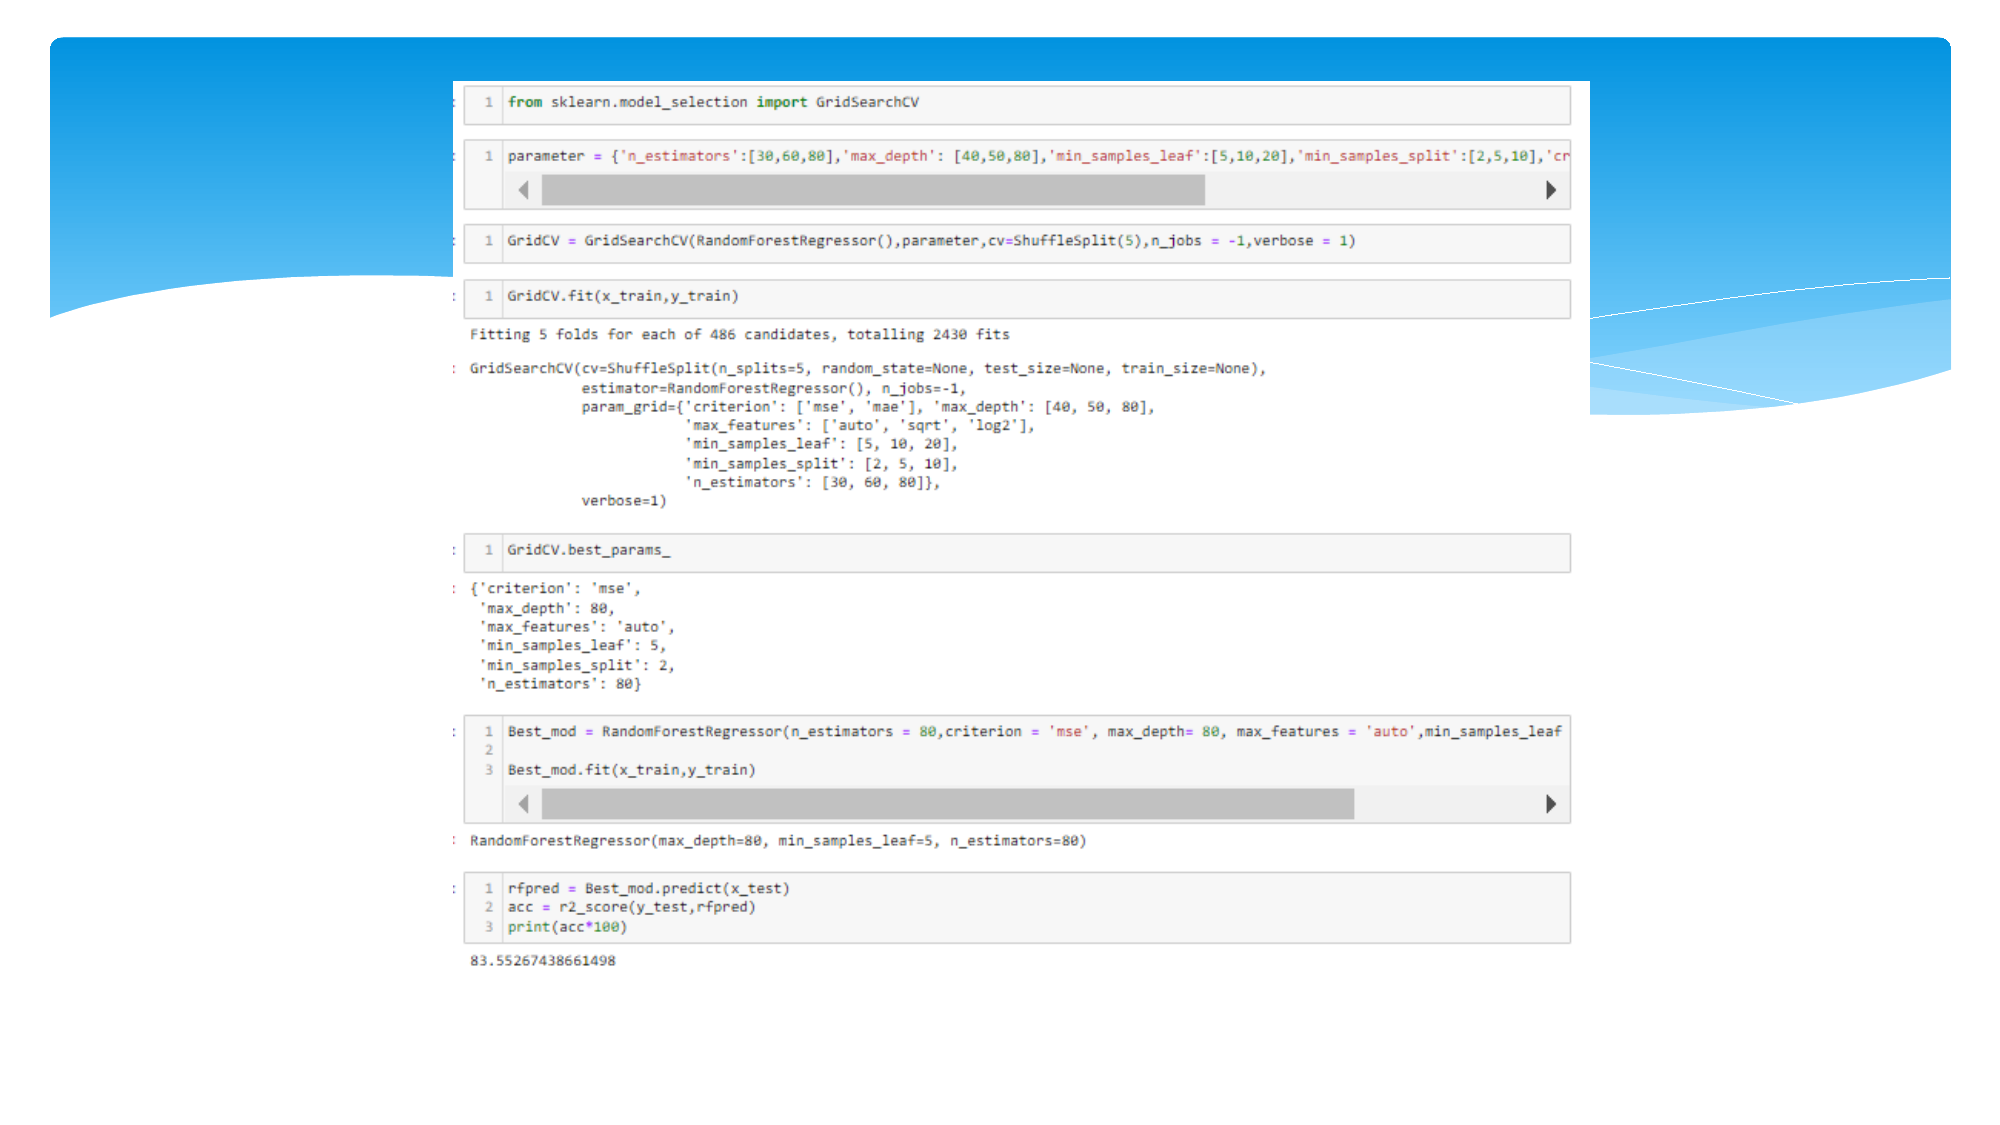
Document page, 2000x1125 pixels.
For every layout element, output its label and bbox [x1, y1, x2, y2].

picture [452, 82, 1591, 976]
